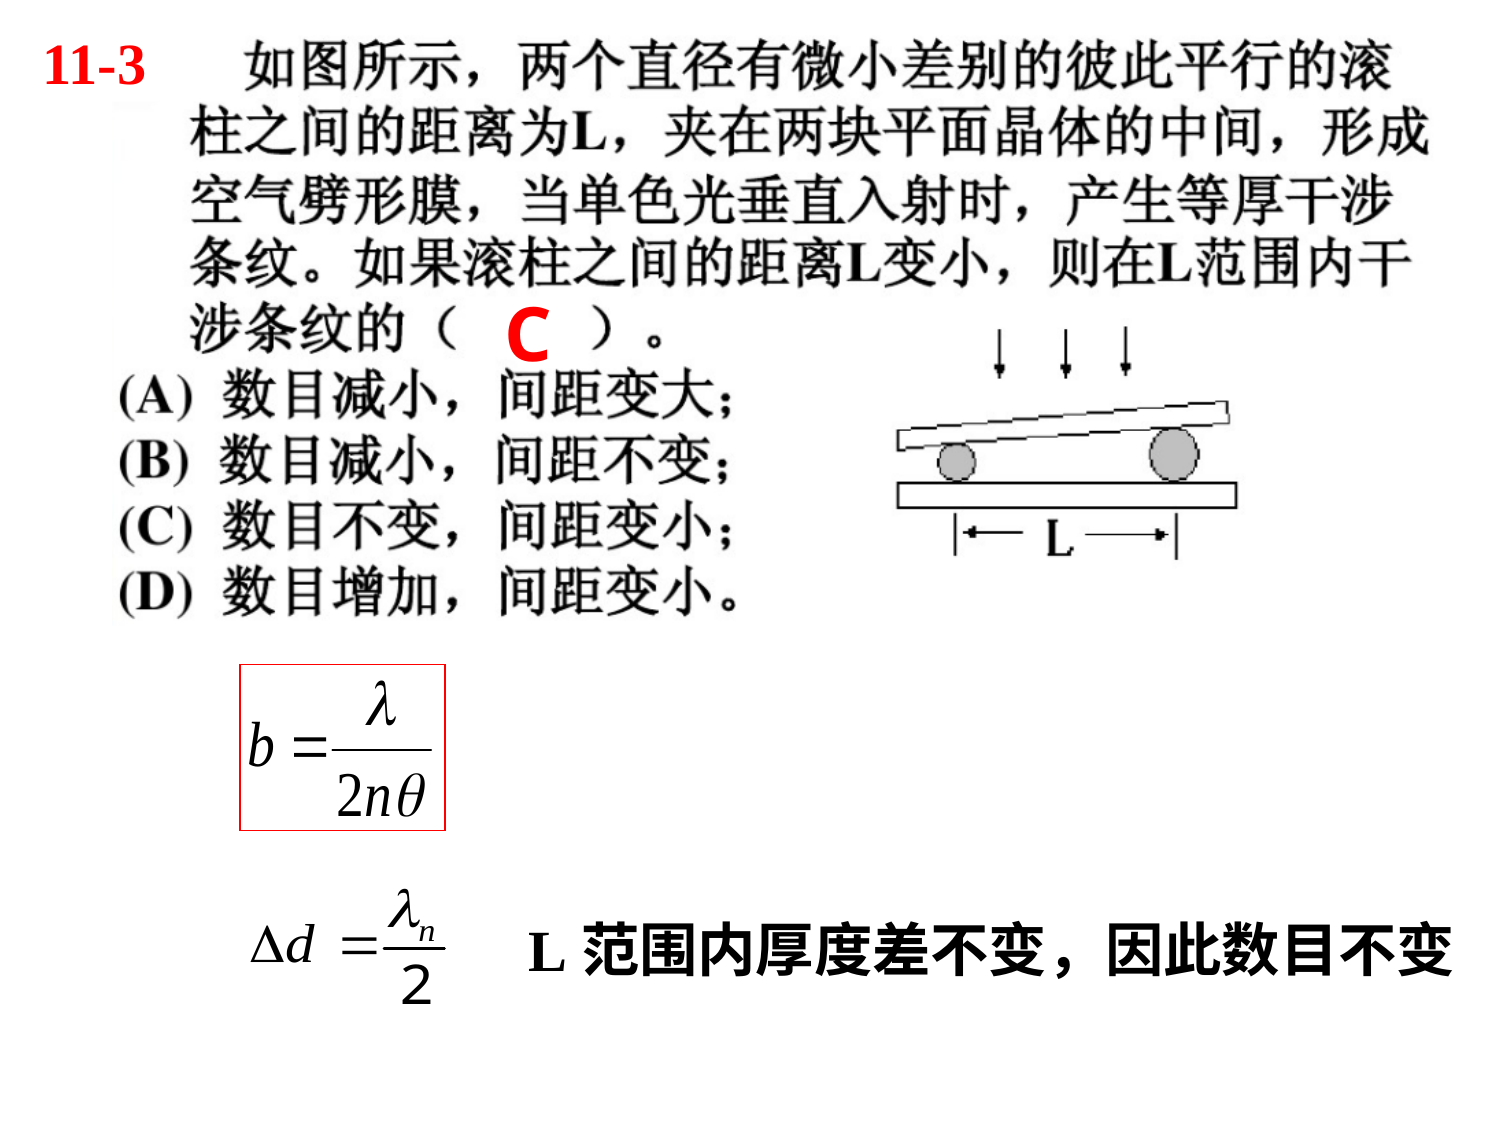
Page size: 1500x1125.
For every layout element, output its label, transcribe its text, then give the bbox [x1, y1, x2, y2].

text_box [27, 18, 1436, 626]
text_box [240, 664, 445, 831]
text_box L范围内厚度差不变，因此数目不变 [513, 905, 1495, 991]
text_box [240, 875, 458, 1018]
